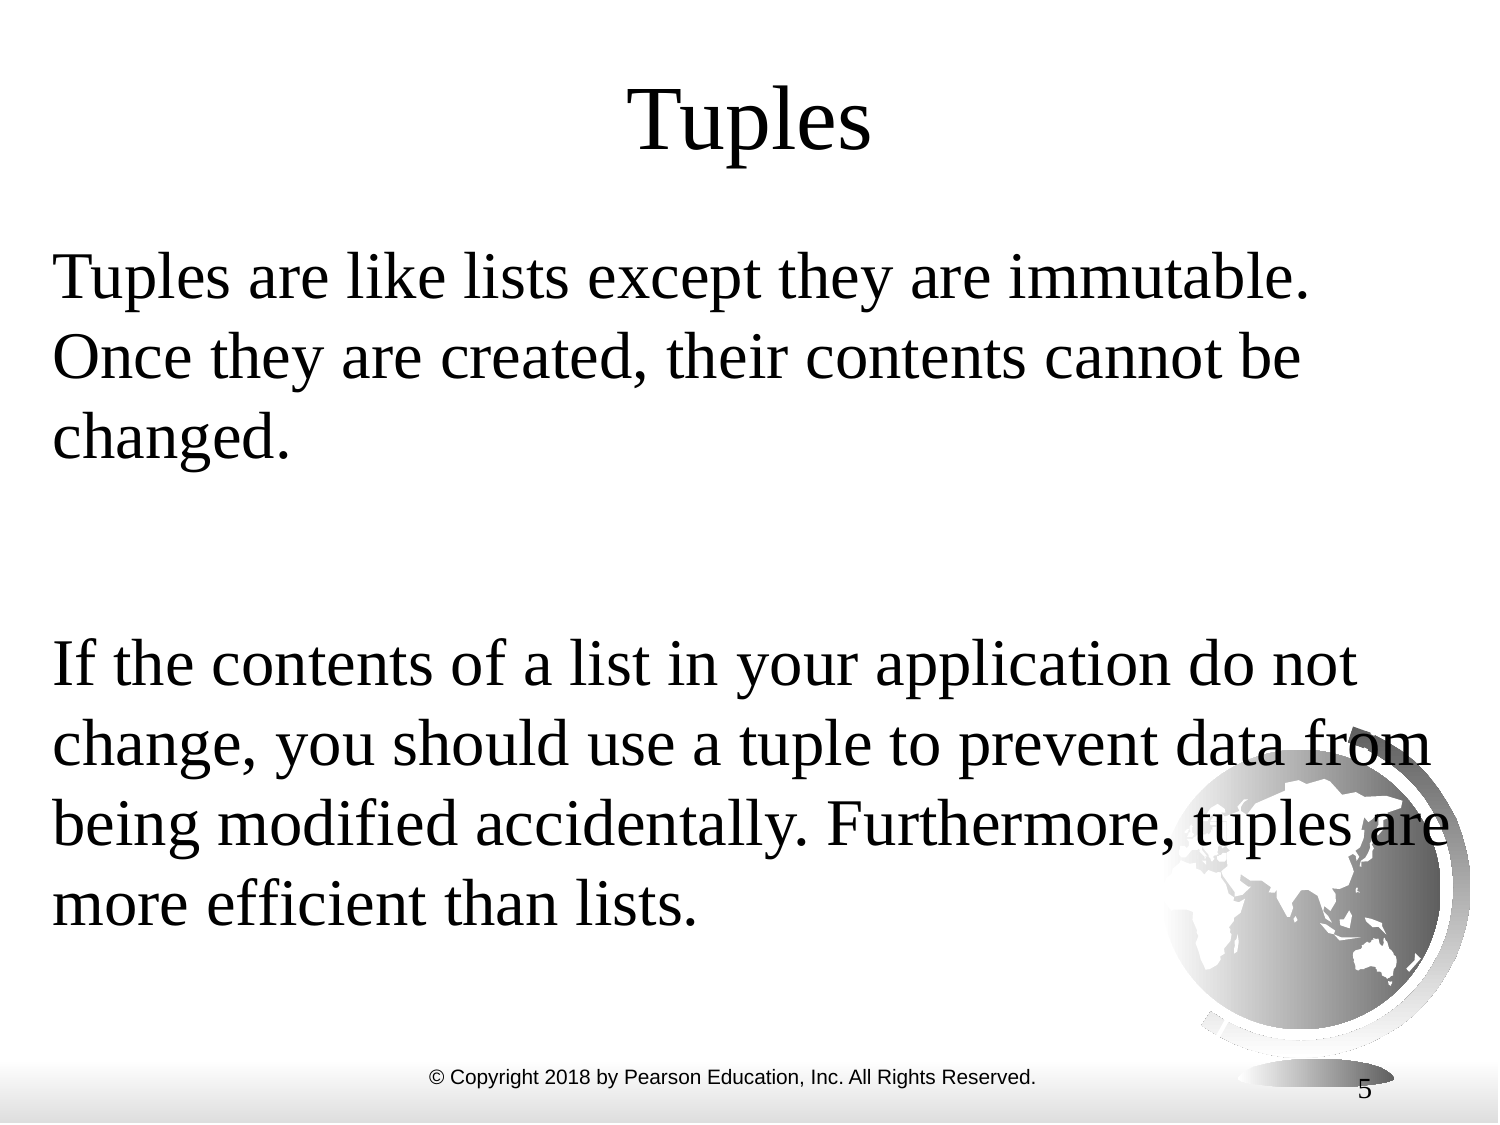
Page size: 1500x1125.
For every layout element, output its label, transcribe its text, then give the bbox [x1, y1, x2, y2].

title Tuples [50, 62, 1450, 163]
text_box Tuples are like lists except they are immutable. Once they are created, their contents cannot be changed. If the contents of a list in your application do not change, you should use a tuple to prevent data from being modified accidentally. Furthermore, tuples are more efficient than lists. [37, 224, 1475, 487]
slide_number 5 [1074, 1049, 1388, 1125]
text_box Tuples are like lists except they are immutable. Once they are created, their contents cannot be changed. If the contents of a list in your application do not change, you should use a tuple to prevent data from being modified accidentally. Furthermore, tuples are more efficient than lists. [37, 488, 1475, 946]
